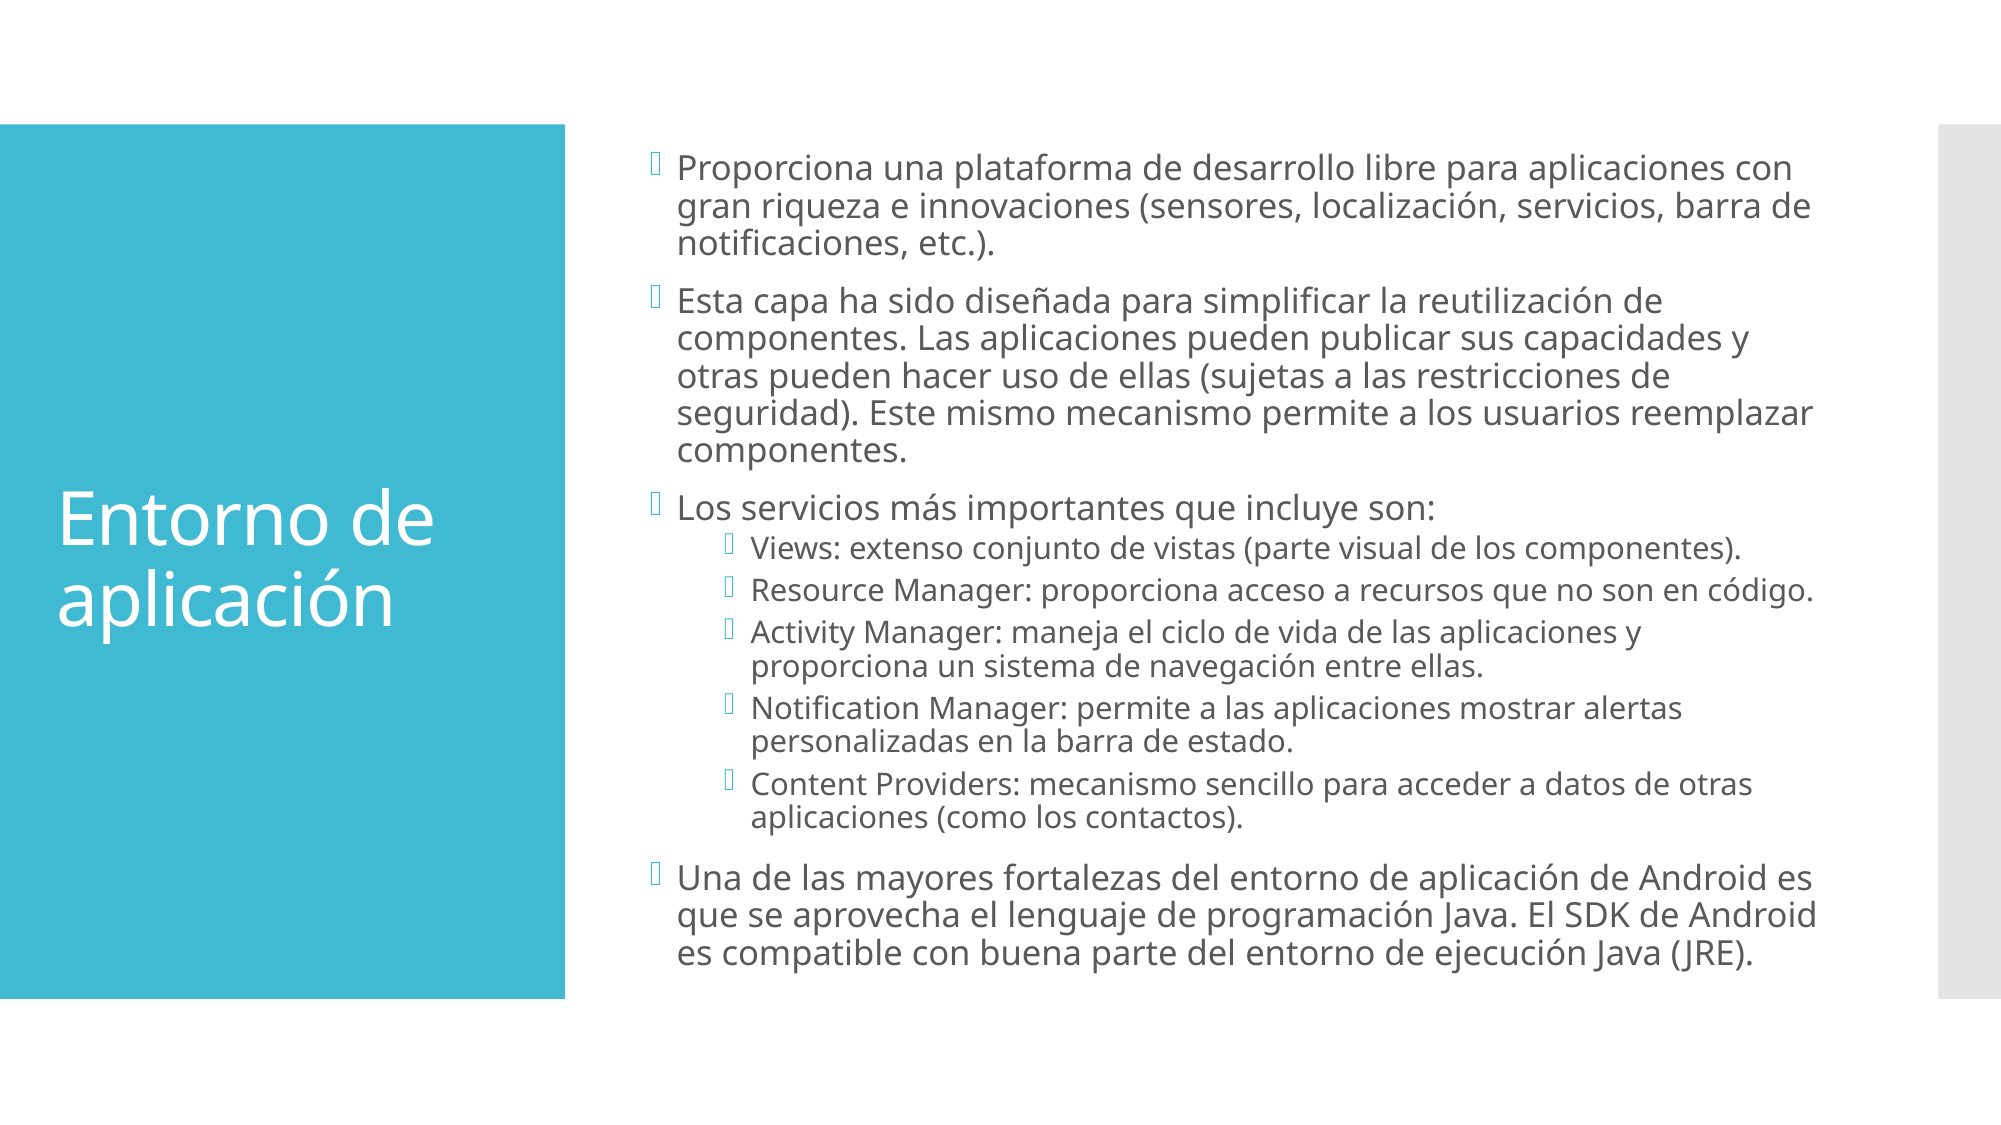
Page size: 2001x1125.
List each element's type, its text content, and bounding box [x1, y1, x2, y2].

list Proporciona una plataforma de desarrollo libre para aplicaciones con gran riqueza e innovaciones (sensores, localización, servicios, barra de notificaciones, etc.). Esta capa ha sido diseñada para simplificar la reutilización de componentes. Las aplicaciones pueden publicar sus capacidades y otras pueden hacer uso de ellas (sujetas a las restricciones de seguridad). Este mismo mecanismo permite a los usuarios reemplazar componentes. Los servicios más importantes que incluye son: Views: extenso conjunto de vistas (parte visual de los componentes). Resource Manager: proporciona acceso a recursos que no son en código. Activity Manager: maneja el ciclo de vida de las aplicaciones y proporciona un sistema de navegación entre ellas. Notification Manager: permite a las aplicaciones mostrar alertas personalizadas en la barra de estado. Content Providers: mecanismo sencillo para acceder a datos de otras aplicaciones (como los contactos). Una de las mayores fortalezas del entorno de aplicación de Android es que se aprovecha el lenguaje de programación Java. El SDK de Android es compatible con buena parte del entorno de ejecución Java (JRE). [634, 141, 1835, 982]
title Entorno de aplicación [41, 184, 525, 940]
